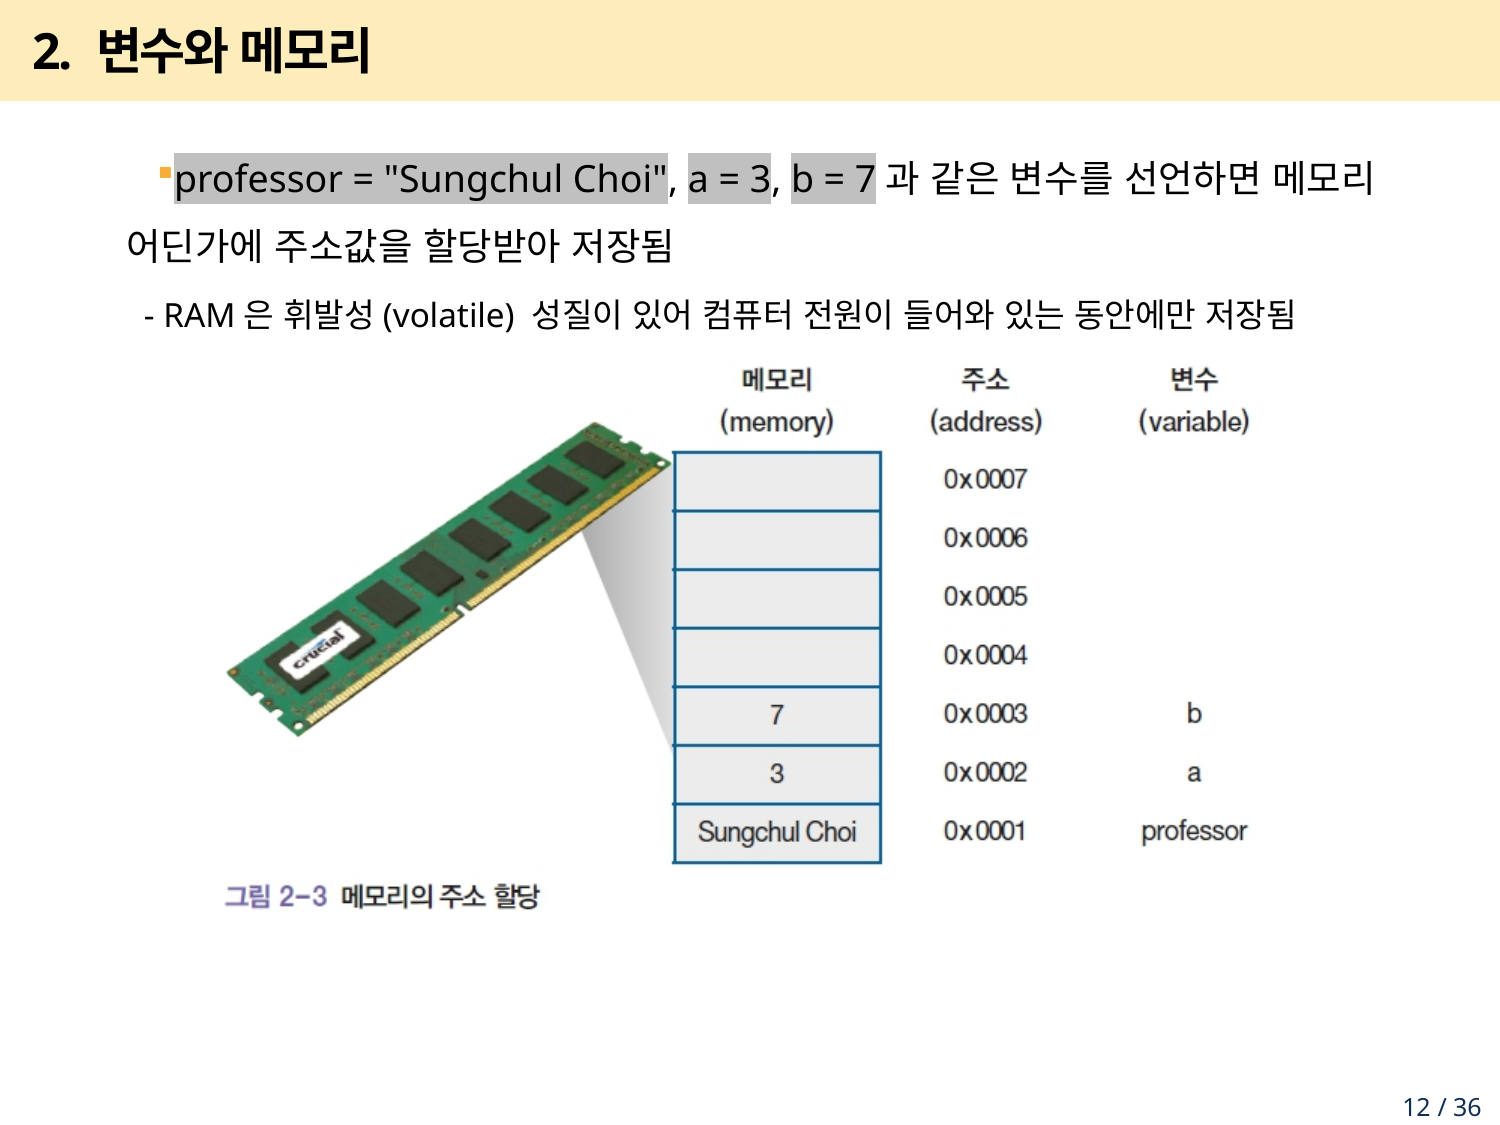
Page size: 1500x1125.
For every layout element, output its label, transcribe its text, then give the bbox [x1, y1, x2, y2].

list professor = "Sungchul Choi", a = 3, b = 7과 같은 변수를 선언하면 메모리 어딘가에 주소값을 할당받아 저장됨 - RAM은 휘발성(volatile) 성질이 있어 컴퓨터 전원이 들어와 있는 동안에만 저장됨 [53, 125, 1425, 1115]
picture [222, 361, 1257, 914]
title 2. 변수와 메모리 [17, 10, 1295, 89]
